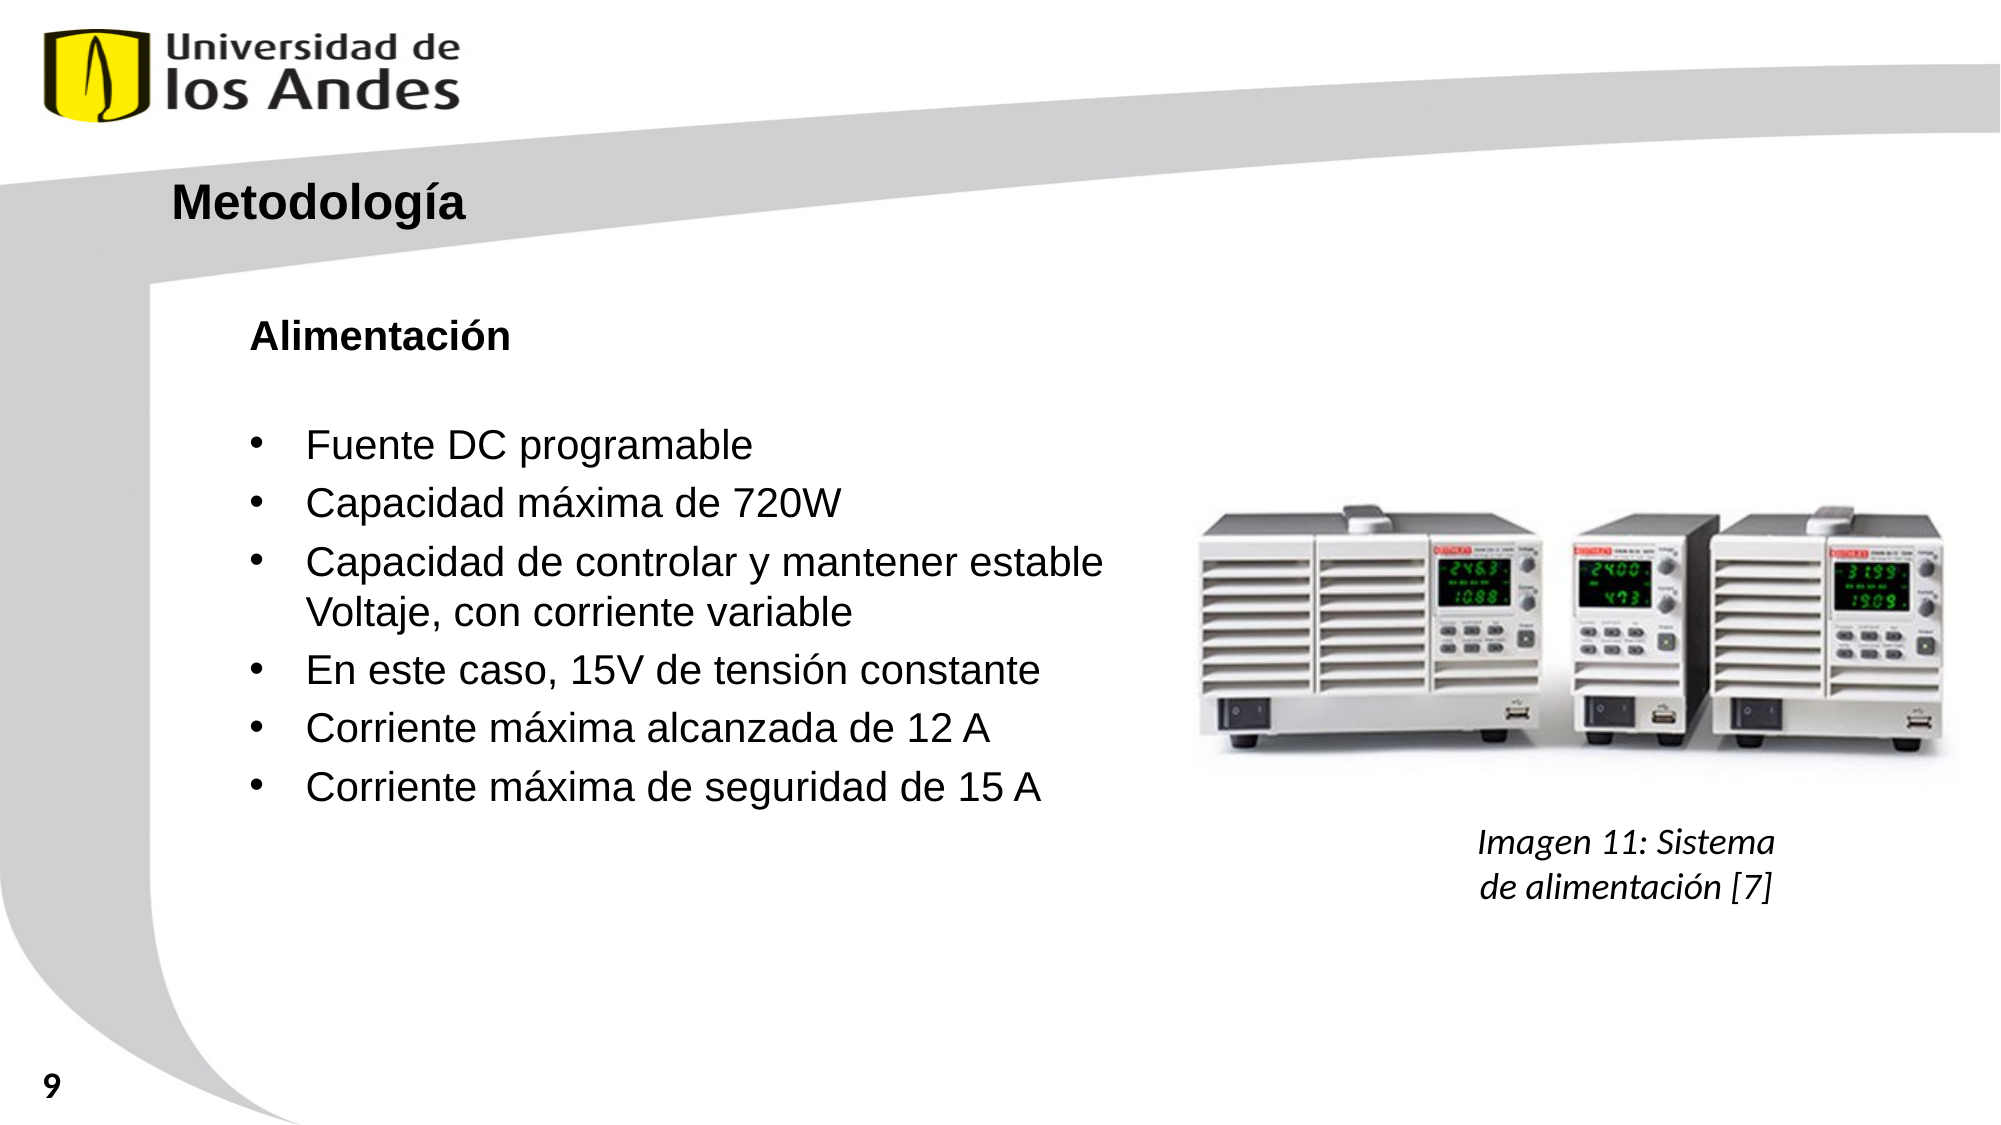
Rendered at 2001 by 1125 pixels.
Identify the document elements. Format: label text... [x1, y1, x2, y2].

picture [0, 0, 2001, 1125]
slide_number 9 [27, 1053, 157, 1114]
list Fuente DC programable Capacidad máxima de 720W Capacidad de controlar y mantener estable Voltaje, con corriente variable En este caso, 15V de tensión constante Corriente máxima alcanzada de 12 A Corriente máxima de seguridad de 15 A [234, 410, 1129, 1090]
text_box Metodología [156, 158, 1957, 241]
title Alimentación [234, 292, 2000, 375]
